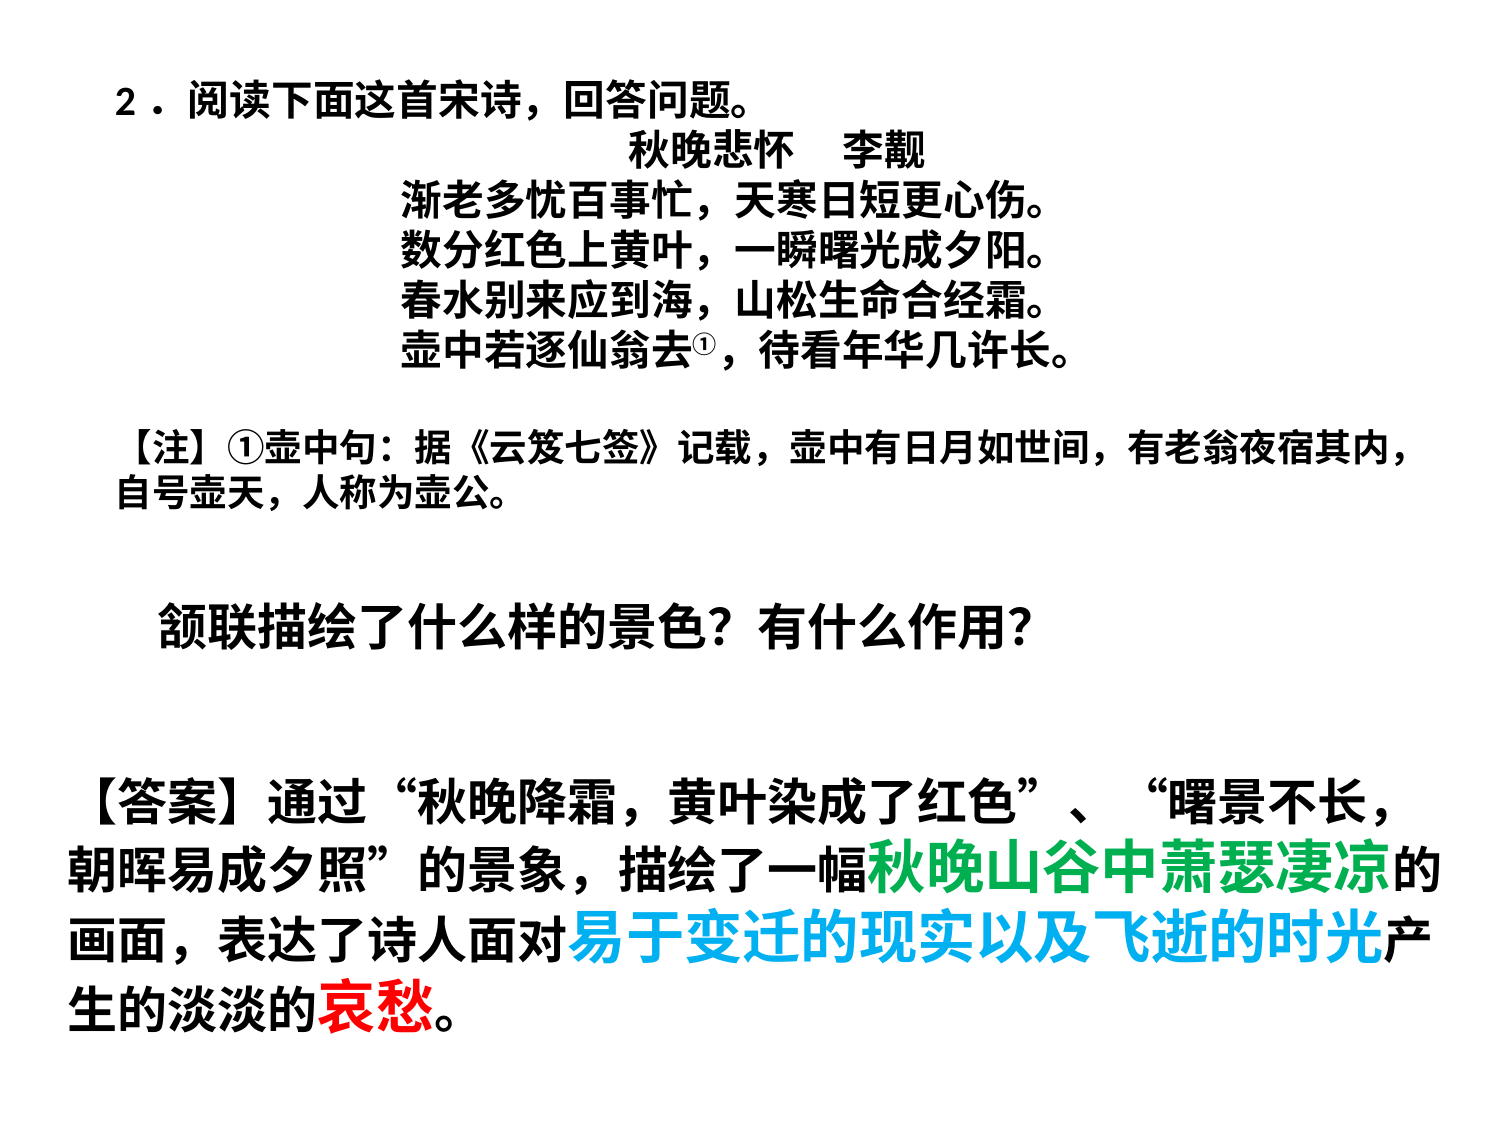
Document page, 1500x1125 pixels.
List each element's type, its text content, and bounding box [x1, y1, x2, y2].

text_box 【答案】通过“秋晚降霜，黄叶染成了红色”、“曙景不长，朝晖易成夕照”的景象，描绘了一幅秋晚山谷中萧瑟凄凉的画面，表达了诗人面对易于变迁的现实以及飞逝的时光产生的淡淡的哀愁。 [53, 763, 1471, 1048]
text_box 颔联描绘了什么样的景色？有什么作用？ [142, 588, 1073, 663]
text_box 2．阅读下面这首宋诗，回答问题。 秋晚悲怀 李觏 渐老多忧百事忙，天寒日短更心伤。 数分红色上黄叶，一瞬曙光成夕阳。 春水别来应到海，山松生命合经霜。 壶中若逐仙翁去①，待看年华几许长。 【注】①壶中句：据《云笈七签》记载，壶中有日月如世间，有老翁夜宿其内，自号壶天，人称为壶公。 [100, 66, 1436, 522]
